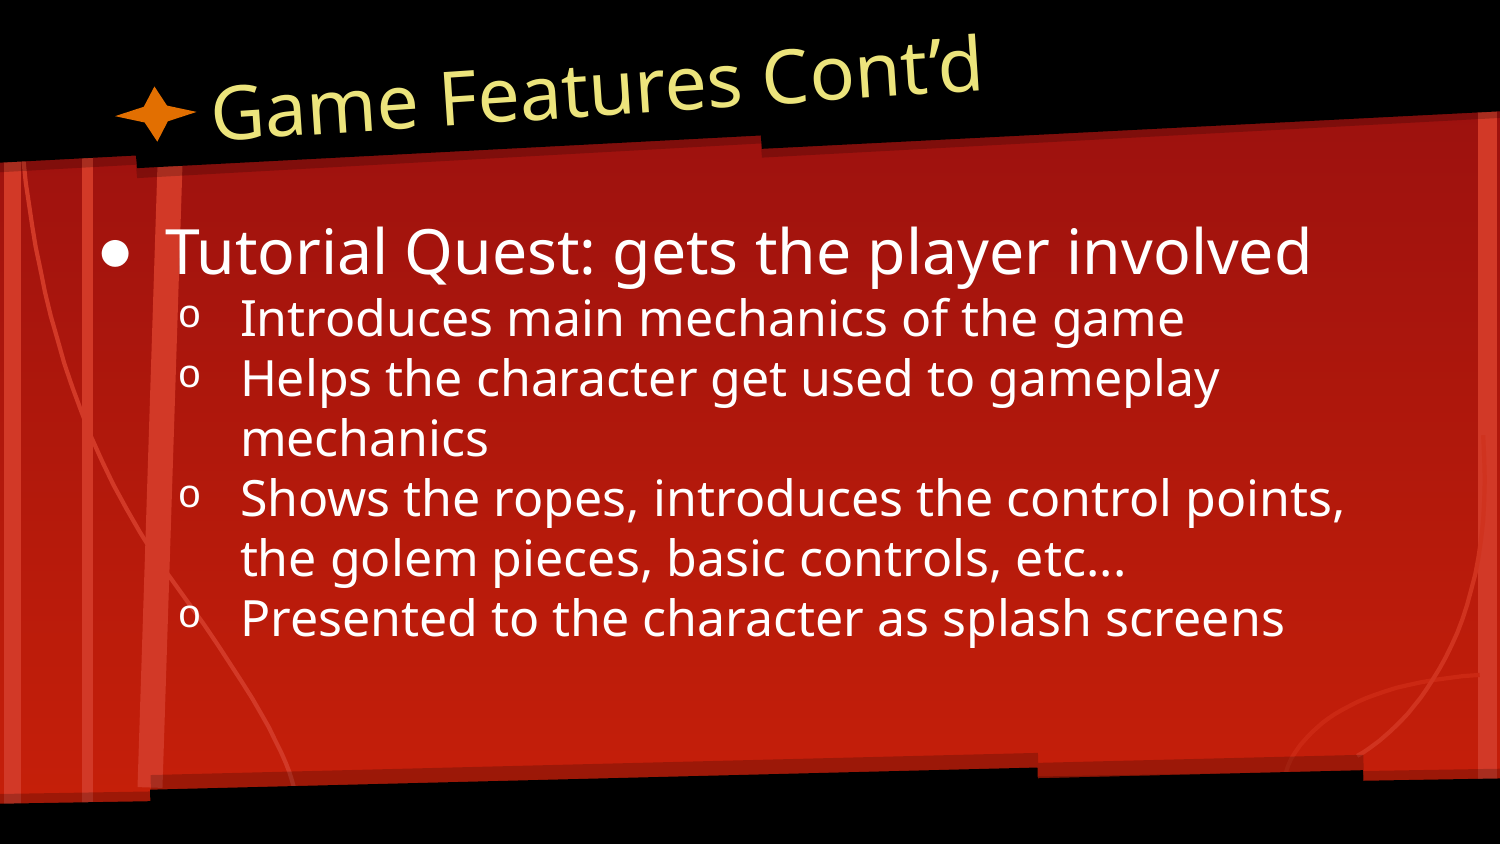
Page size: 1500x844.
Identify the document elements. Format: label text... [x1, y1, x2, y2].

list Tutorial Quest: gets the player involved Introduces main mechanics of the game Helps the character get used to gameplay mechanics Shows the ropes, introduces the control points, the golem pieces, basic controls, etc... Presented to the character as splash screens [75, 196, 1425, 754]
title Game Features Cont’d [191, 0, 1500, 183]
